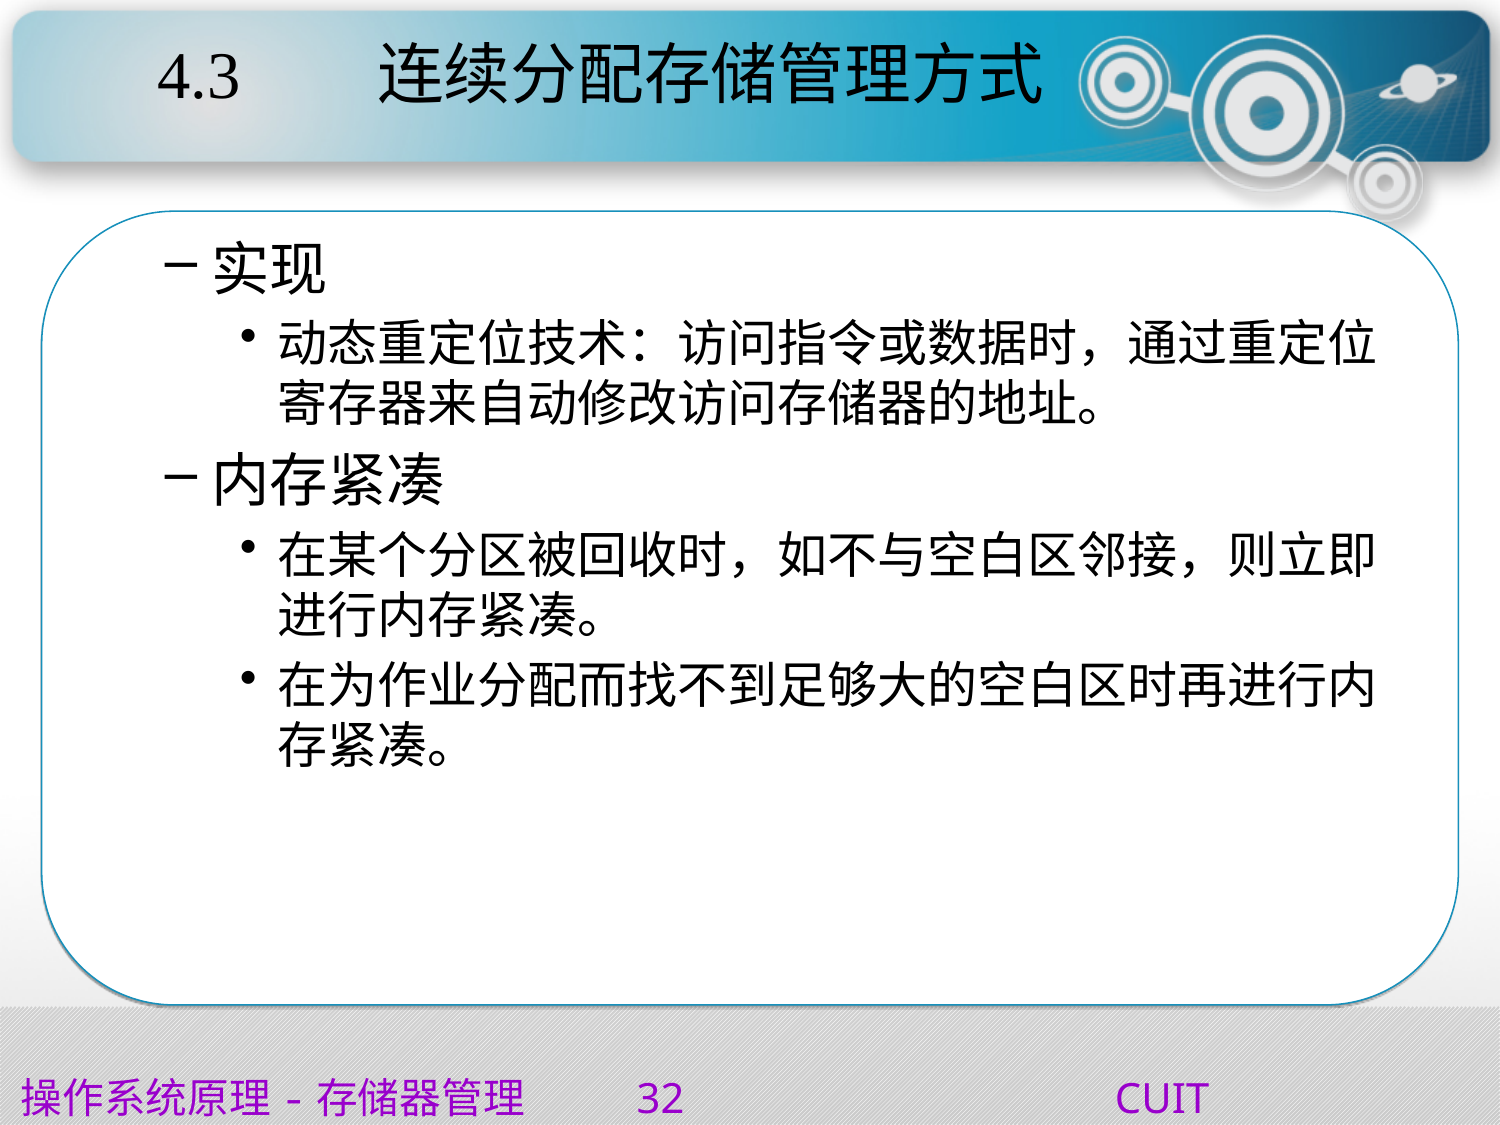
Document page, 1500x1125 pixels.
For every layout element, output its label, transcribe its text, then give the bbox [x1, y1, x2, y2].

picture [0, 0, 1500, 1006]
list 实现 动态重定位技术：访问指令或数据时，通过重定位寄存器来自动修改访问存储器的地址。 内存紧凑 在某个分区被回收时，如不与空白区邻接，则立即进行内存紧凑。 在为作业分配而找不到足够大的空白区时再进行内存紧凑。 [75, 224, 1425, 1005]
title 4.3 连续分配存储管理方式 [75, 24, 1128, 212]
